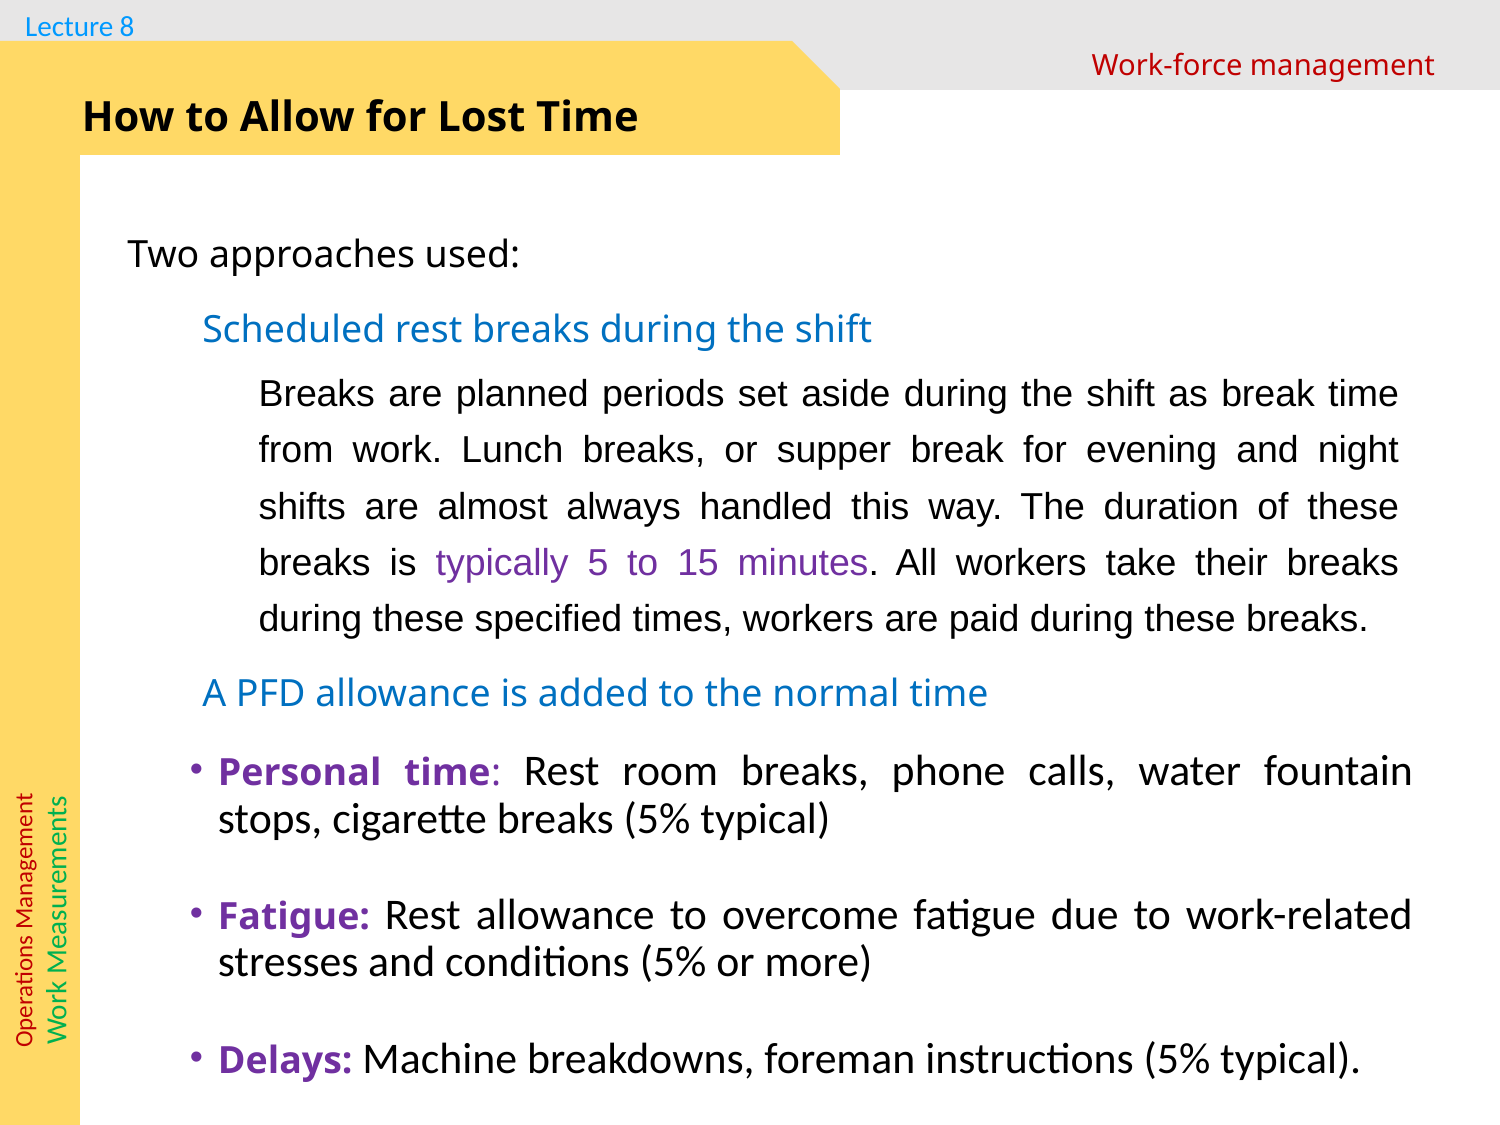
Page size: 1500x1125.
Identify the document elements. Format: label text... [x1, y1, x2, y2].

text_box How to Allow for Lost Time [67, 87, 806, 156]
text_box Two approaches used: Scheduled rest breaks during the shift Breaks are planned periods set aside during the shift as break time from work. Lunch breaks, or supper break for evening and night shifts are almost always handled this way. The duration of these breaks is typically 5 to 15 minutes. All workers take their breaks during these specified times, workers are paid during these breaks. A PFD allowance is added to the normal time [112, 200, 1414, 850]
text_box Work-force management [1076, 38, 1451, 89]
text_box Personal time: Rest room breaks, phone calls, water fountain stops, cigarette breaks (5% typical) Fatigue: Rest allowance to overcome fatigue due to work-related stresses and conditions (5% or more) Delays: Machine breakdowns, foreman instructions (5% typical). [174, 740, 1428, 1110]
